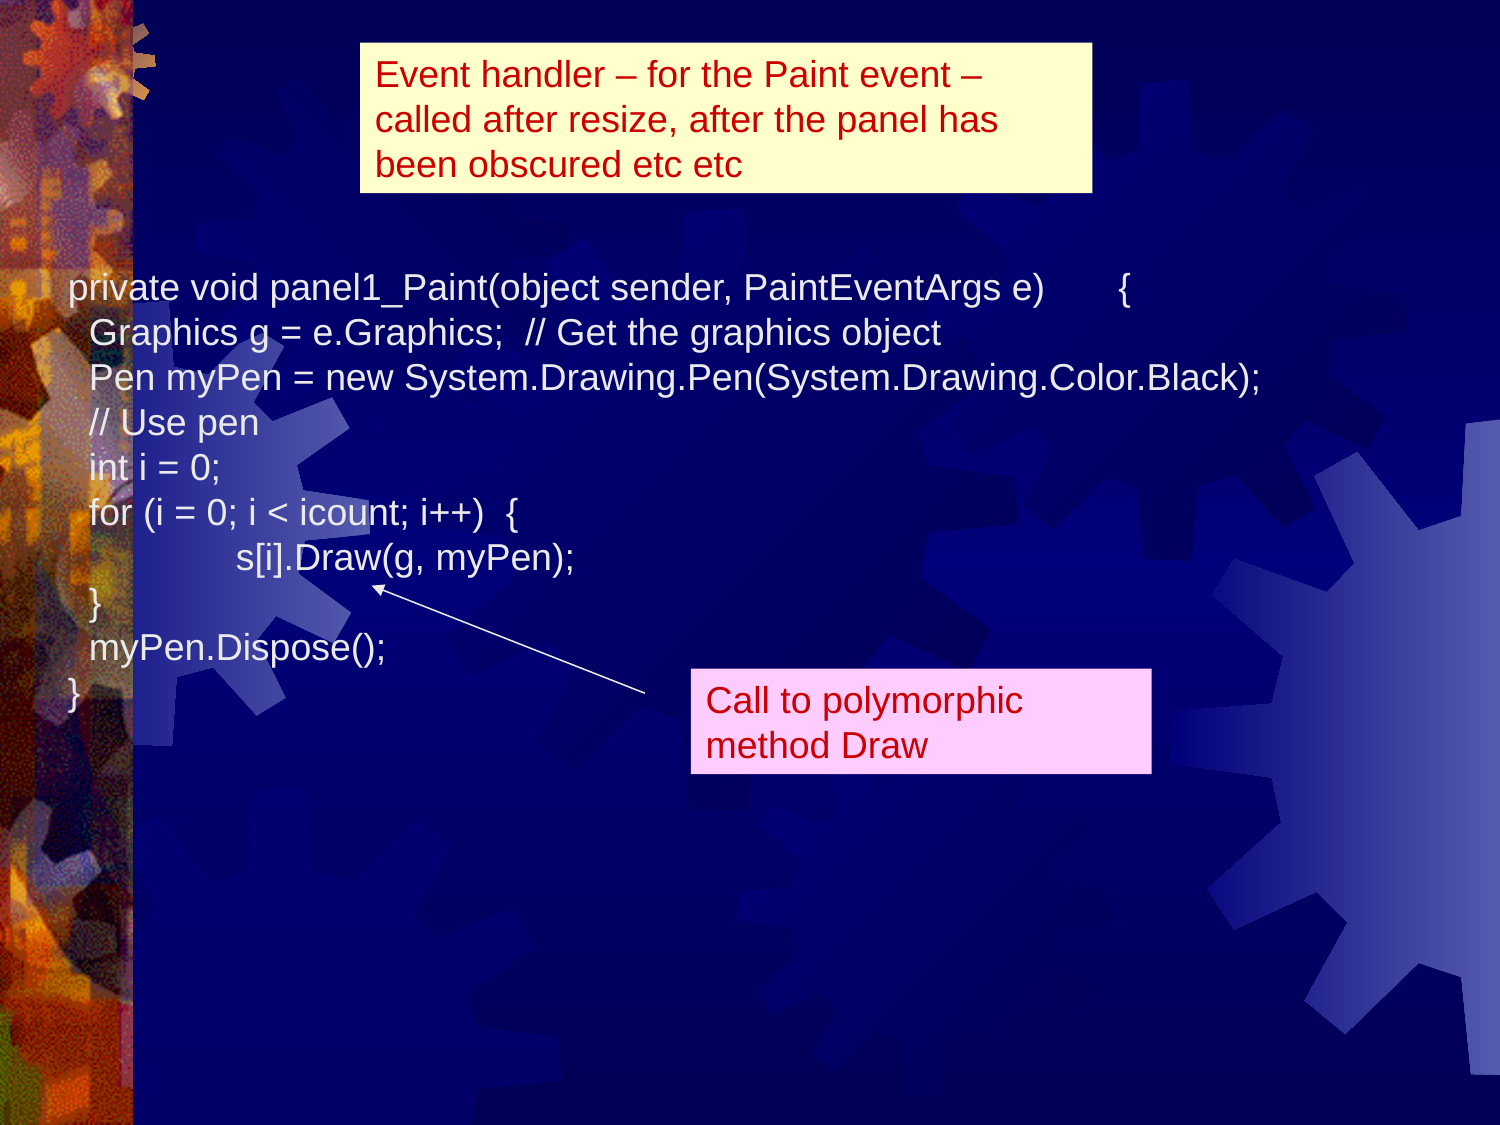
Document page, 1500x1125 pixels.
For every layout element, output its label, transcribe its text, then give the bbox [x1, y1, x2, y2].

text_box Call to polymorphic method Draw [690, 668, 1152, 775]
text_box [371, 585, 645, 694]
text_box Event handler – for the Paint event – called after resize, after the panel has been obscured etc etc [360, 42, 1093, 194]
picture [0, 0, 133, 1125]
text_box private void panel1_Paint(object sender, PaintEventArgs e) { Graphics g = e.Graphics; // Get the graphics object Pen myPen = new System.Drawing.Pen(System.Drawing.Color.Black); // Use pen int i = 0; for (i = 0; i < icount; i++) { s[i].Draw(g, myPen); } myPen.Dispose(); } [53, 255, 1329, 721]
